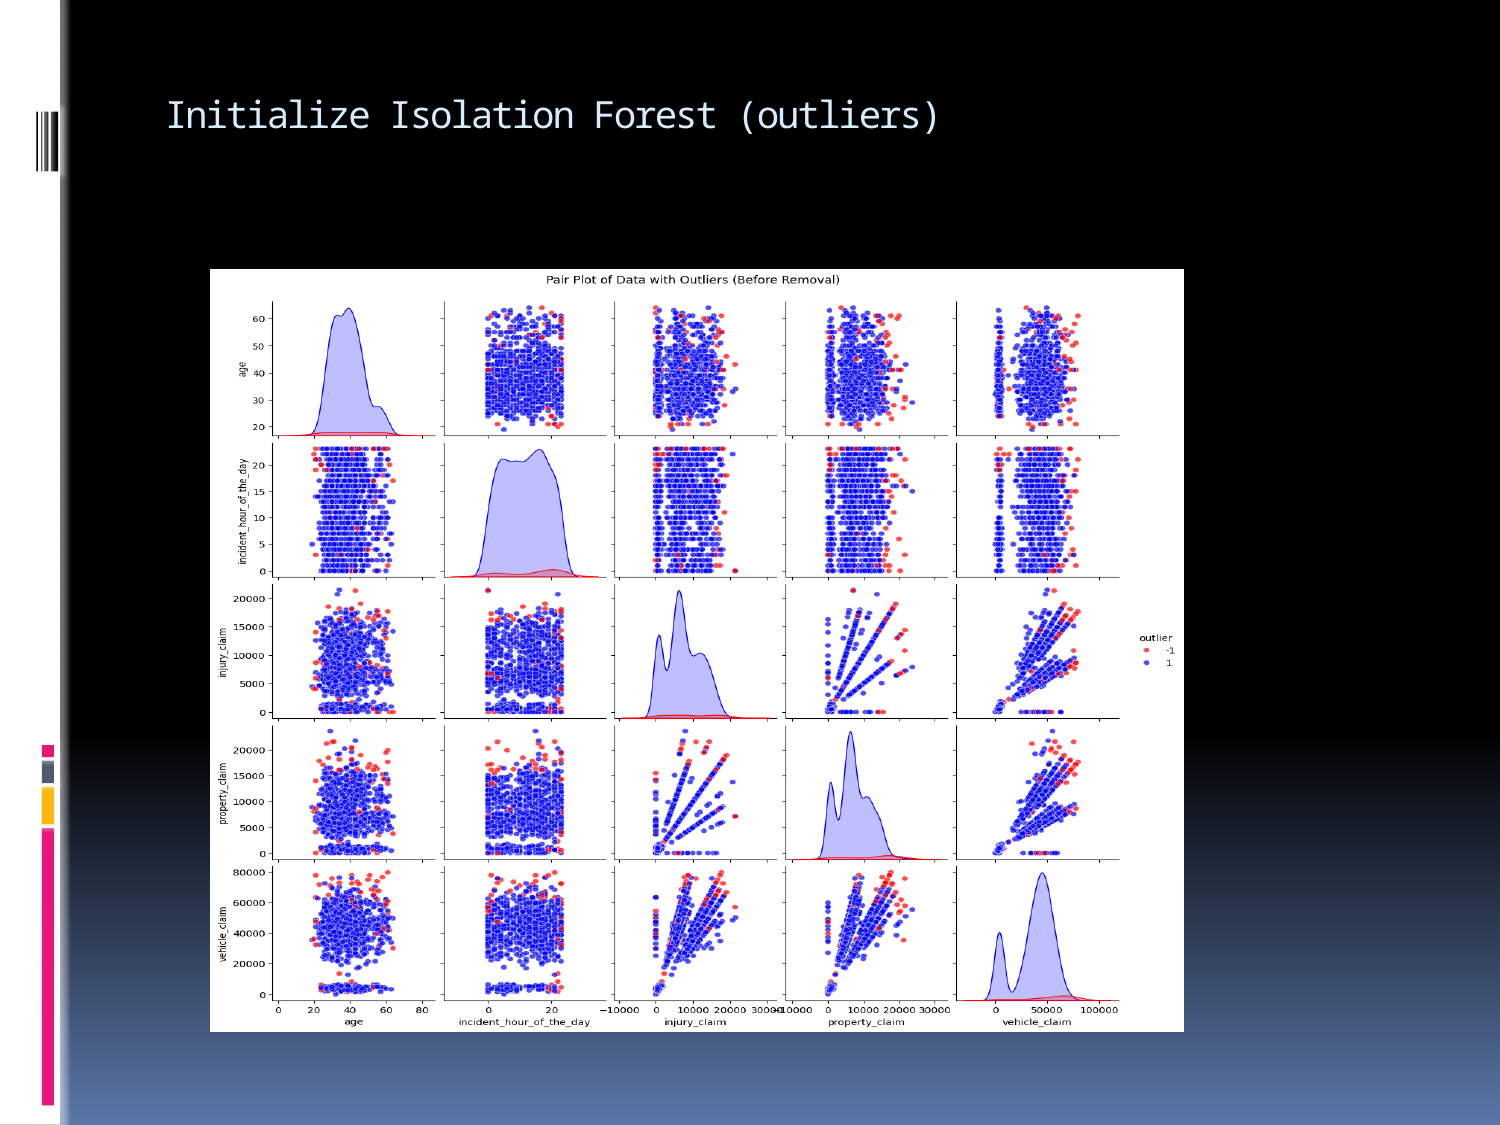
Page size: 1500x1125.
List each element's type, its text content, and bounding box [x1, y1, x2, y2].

title Initialize Isolation Forest (outliers) [150, 83, 1425, 234]
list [210, 269, 1184, 1032]
